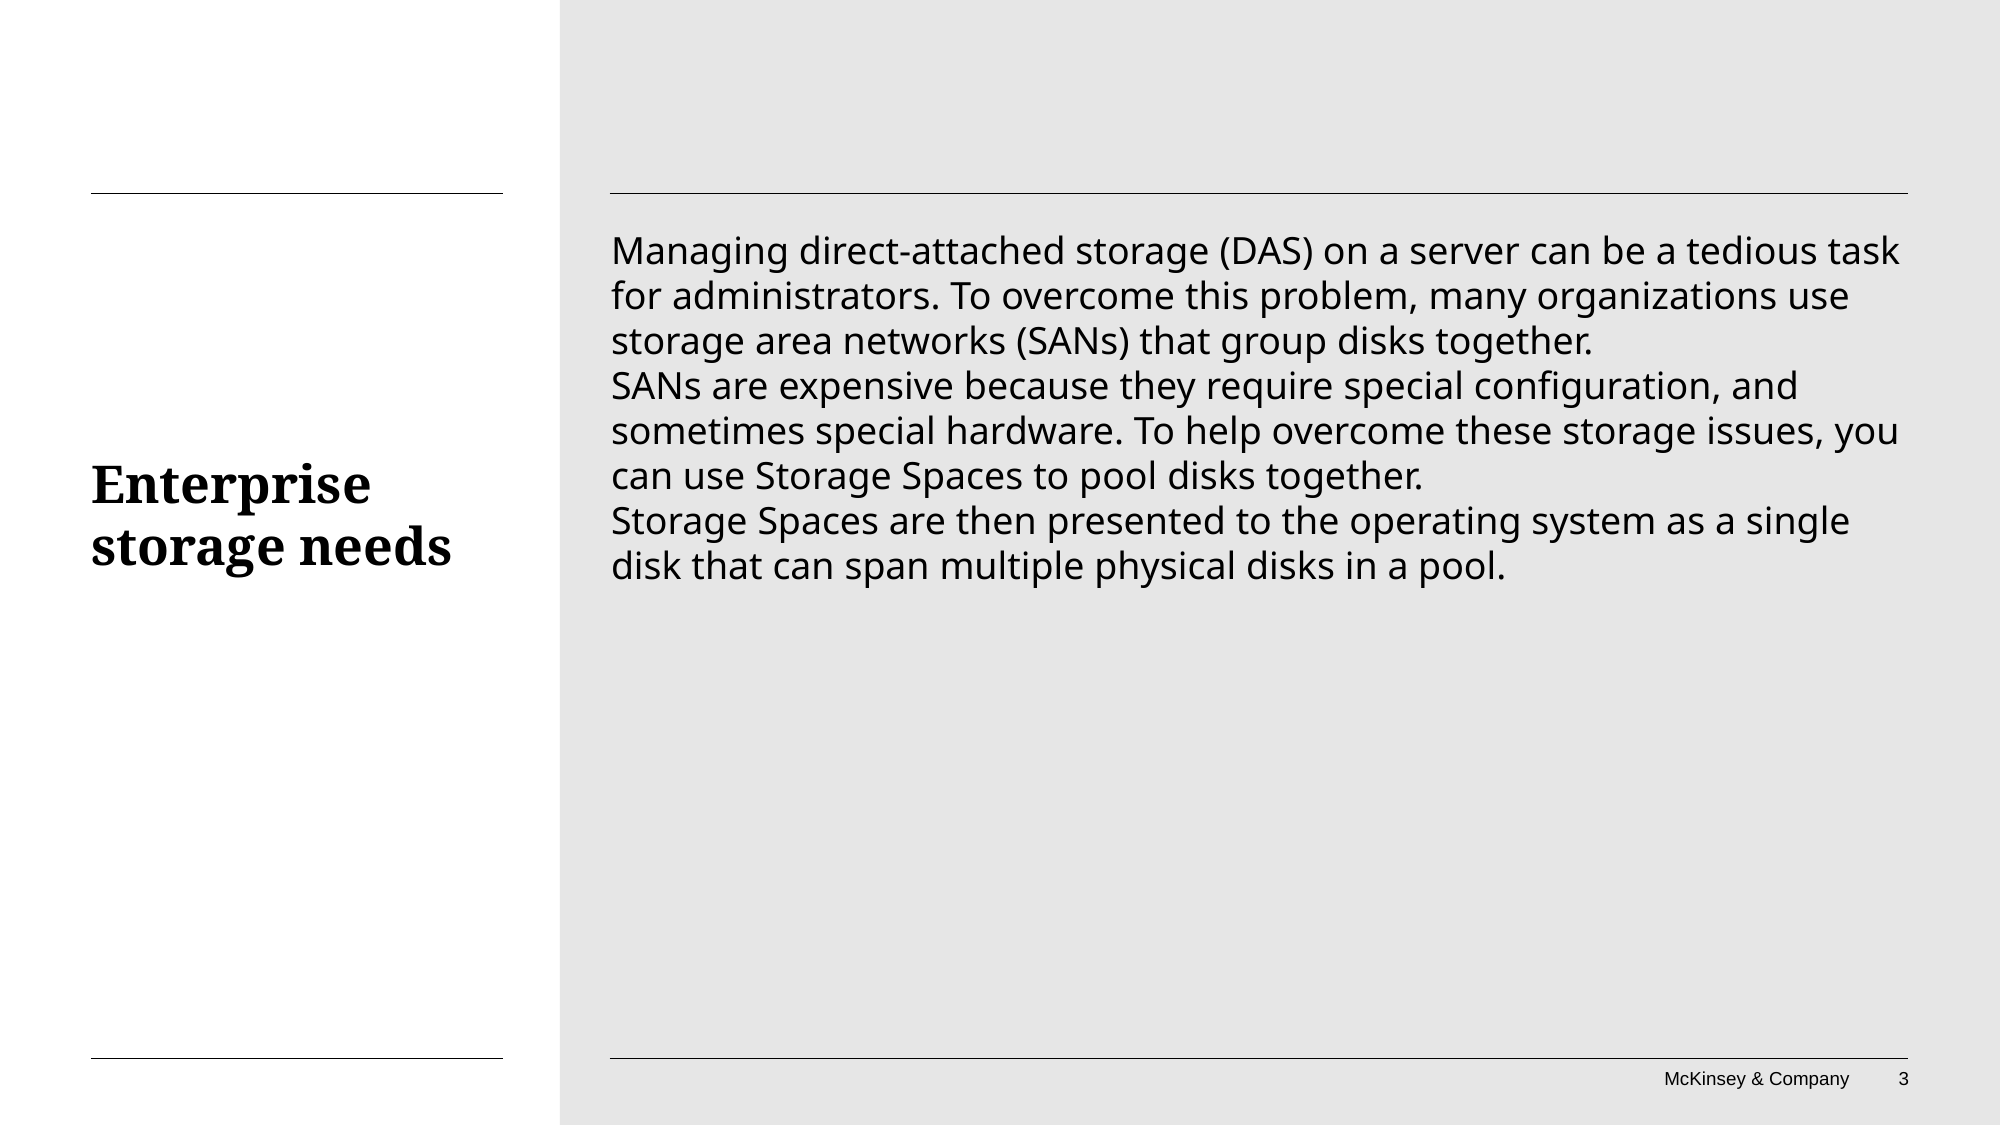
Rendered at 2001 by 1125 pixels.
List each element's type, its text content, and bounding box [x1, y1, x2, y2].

text_box Managing direct-attached storage (DAS) on a server can be a tedious task for administrators. To overcome this problem, many organizations use storage area networks (SANs) that group disks together. SANs are expensive because they require special configuration, and sometimes special hardware. To help overcome these storage issues, you can use Storage Spaces to pool disks together. Storage Spaces are then presented to the operating system as a single disk that can span multiple physical disks in a pool. [596, 219, 1923, 595]
title Enterprise storage needs [91, 450, 504, 577]
